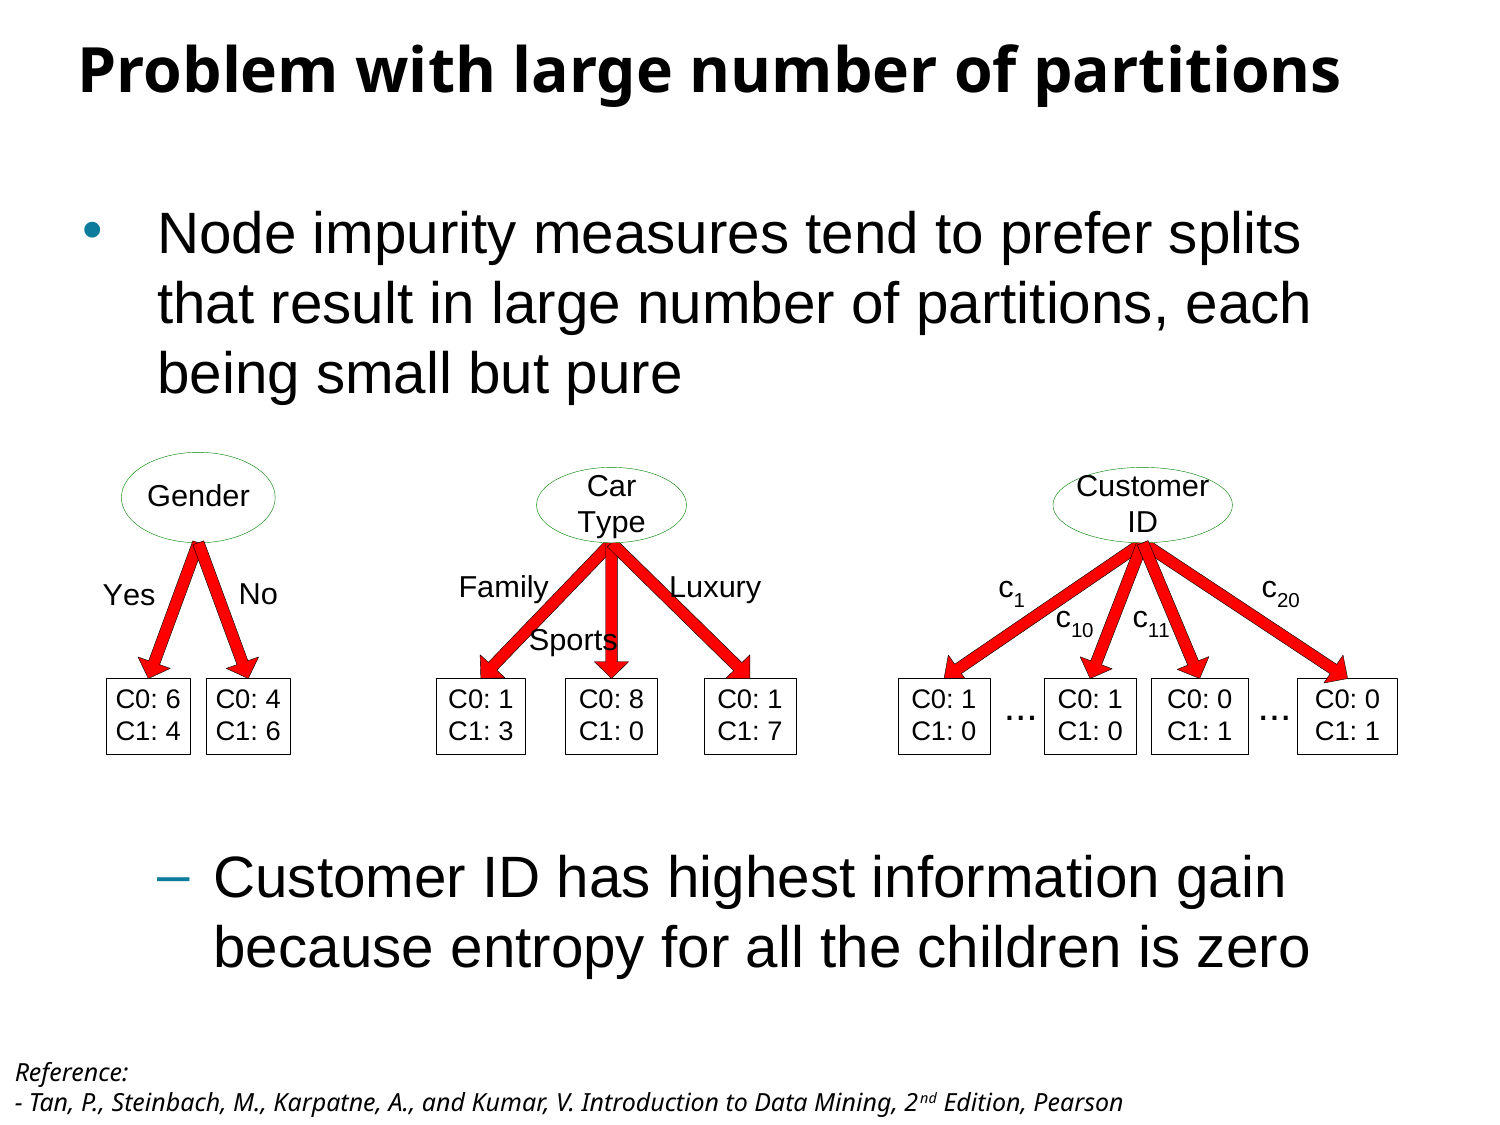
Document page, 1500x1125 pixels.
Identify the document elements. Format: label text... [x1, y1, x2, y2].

title Problem with large number of partitions [62, 24, 1421, 113]
list Node impurity measures tend to prefer splits that result in large number of partitions, each being small but pure Customer ID has highest information gain because entropy for all the children is zero [67, 187, 1432, 1038]
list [87, 449, 1401, 757]
